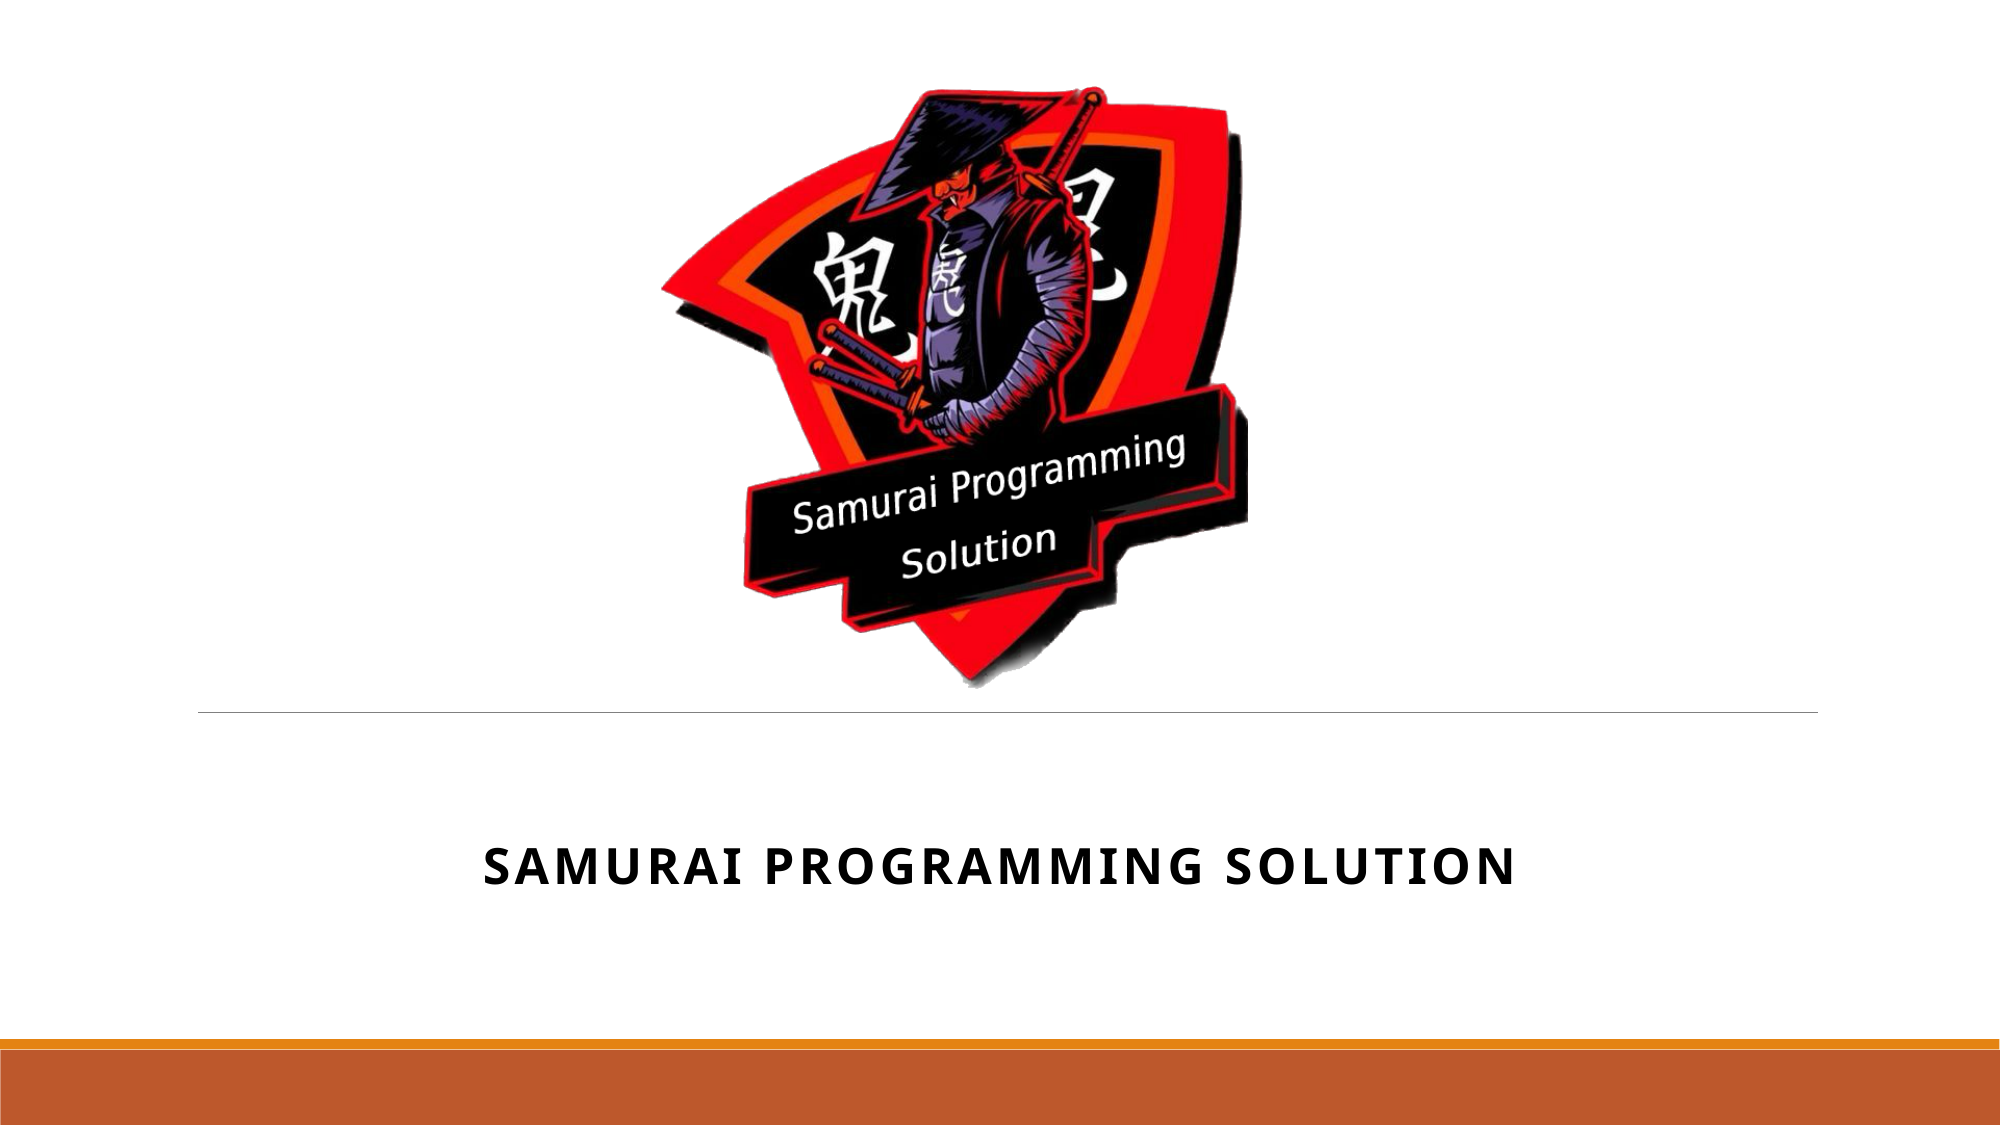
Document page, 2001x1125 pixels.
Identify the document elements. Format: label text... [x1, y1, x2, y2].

subtitle Samurai programming solution [174, 833, 1825, 1022]
picture [661, 86, 1248, 693]
